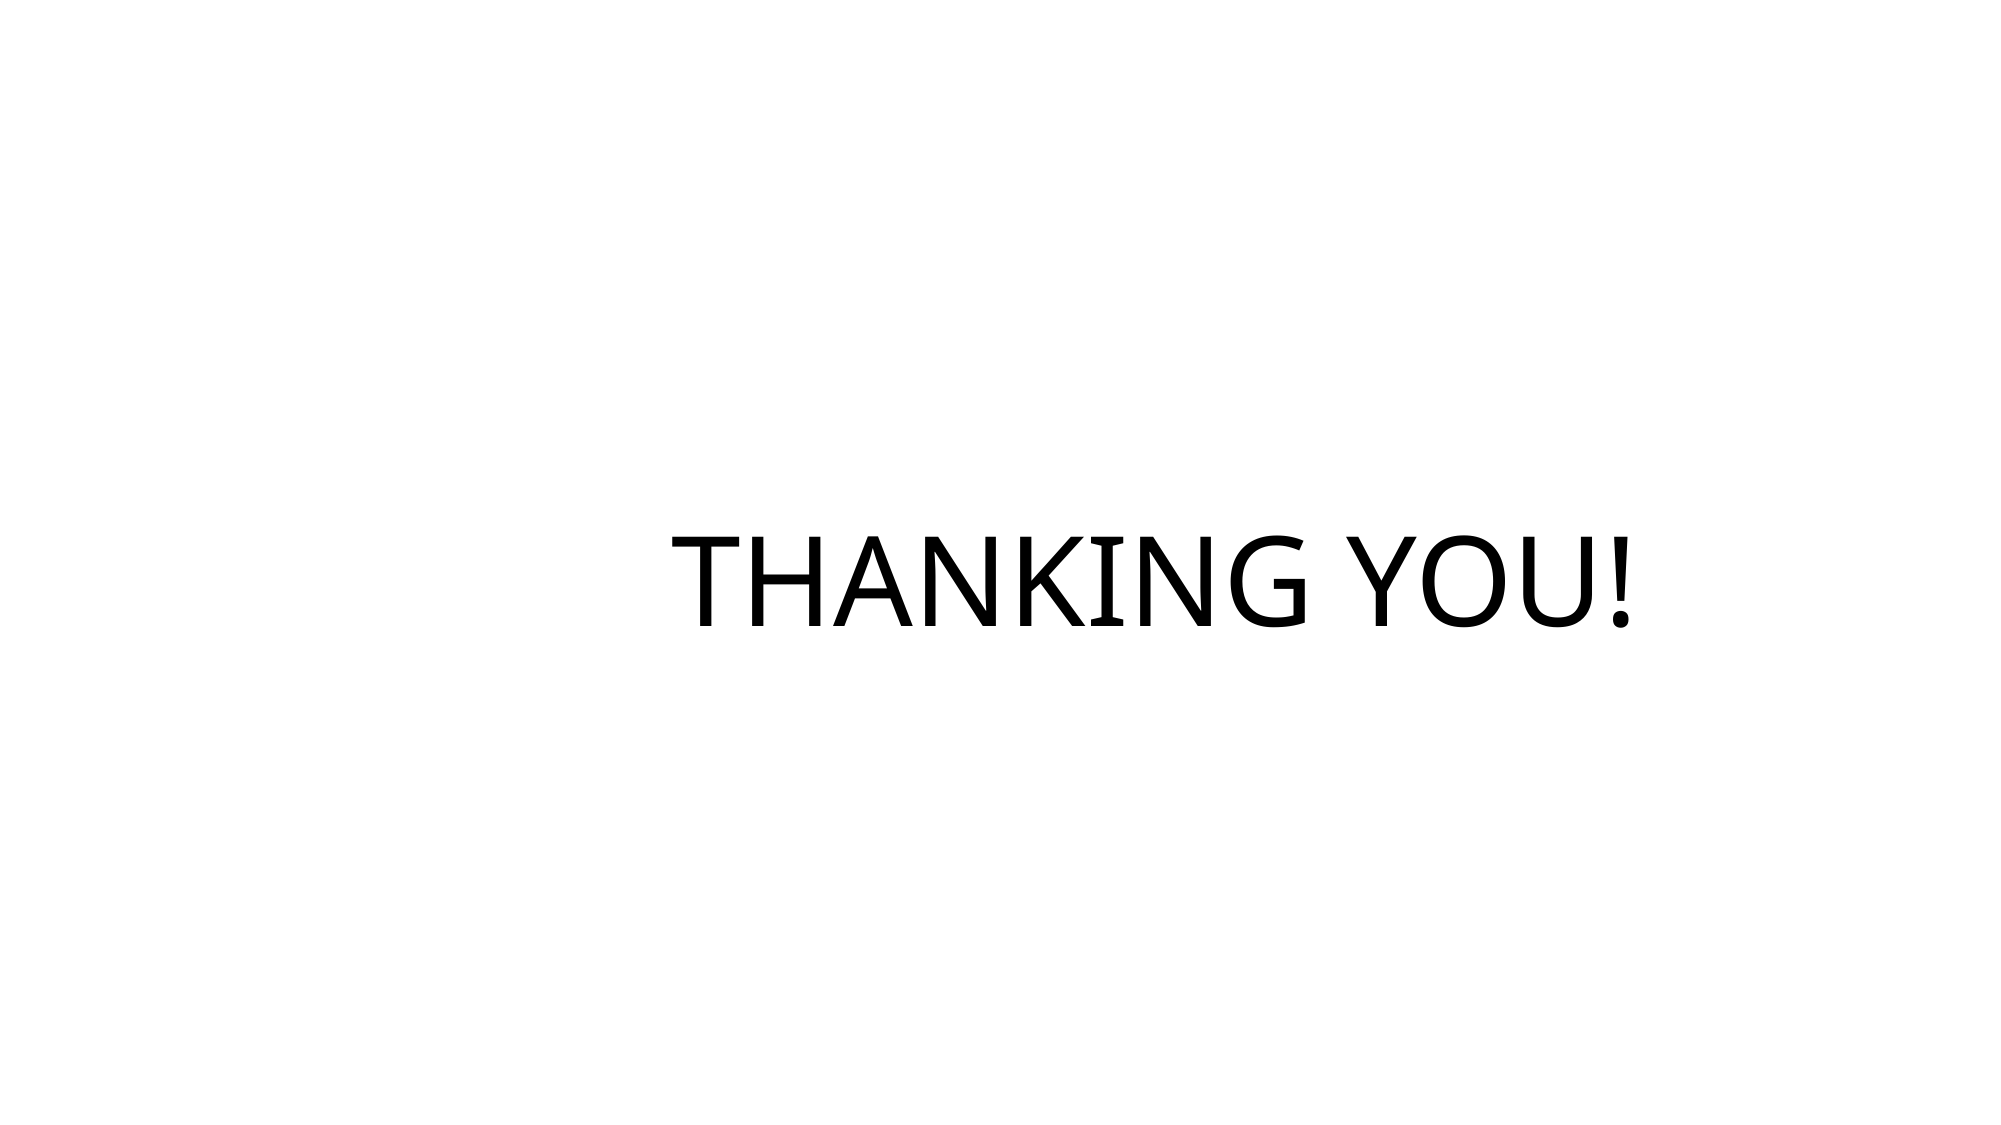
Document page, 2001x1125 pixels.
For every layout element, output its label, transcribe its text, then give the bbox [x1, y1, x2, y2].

title THANKING YOU! [136, 280, 1862, 661]
